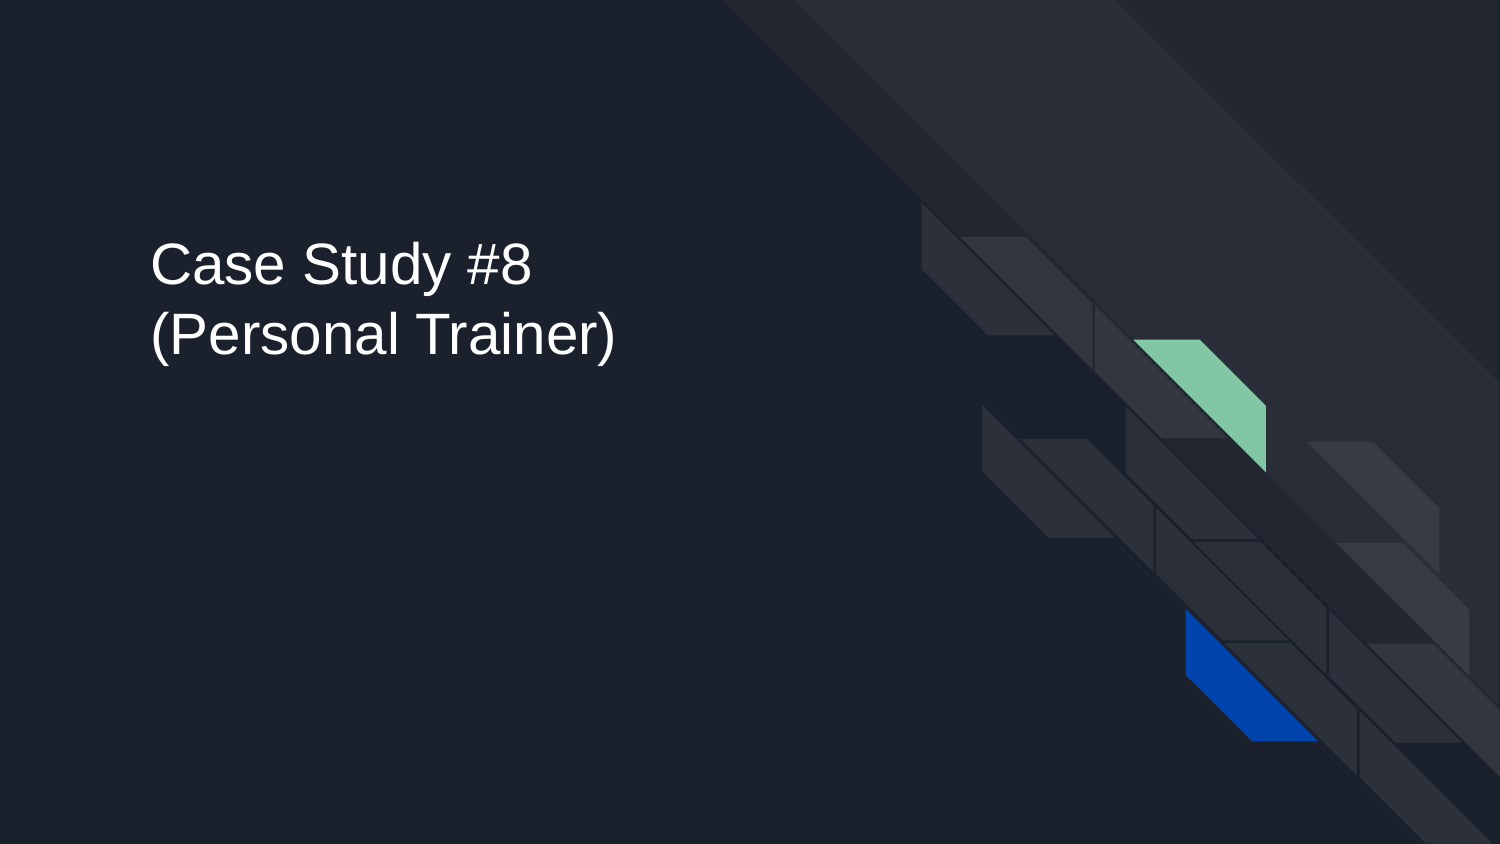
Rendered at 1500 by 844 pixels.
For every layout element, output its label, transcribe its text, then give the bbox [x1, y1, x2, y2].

title Case Study #8 (Personal Trainer) [135, 210, 919, 425]
